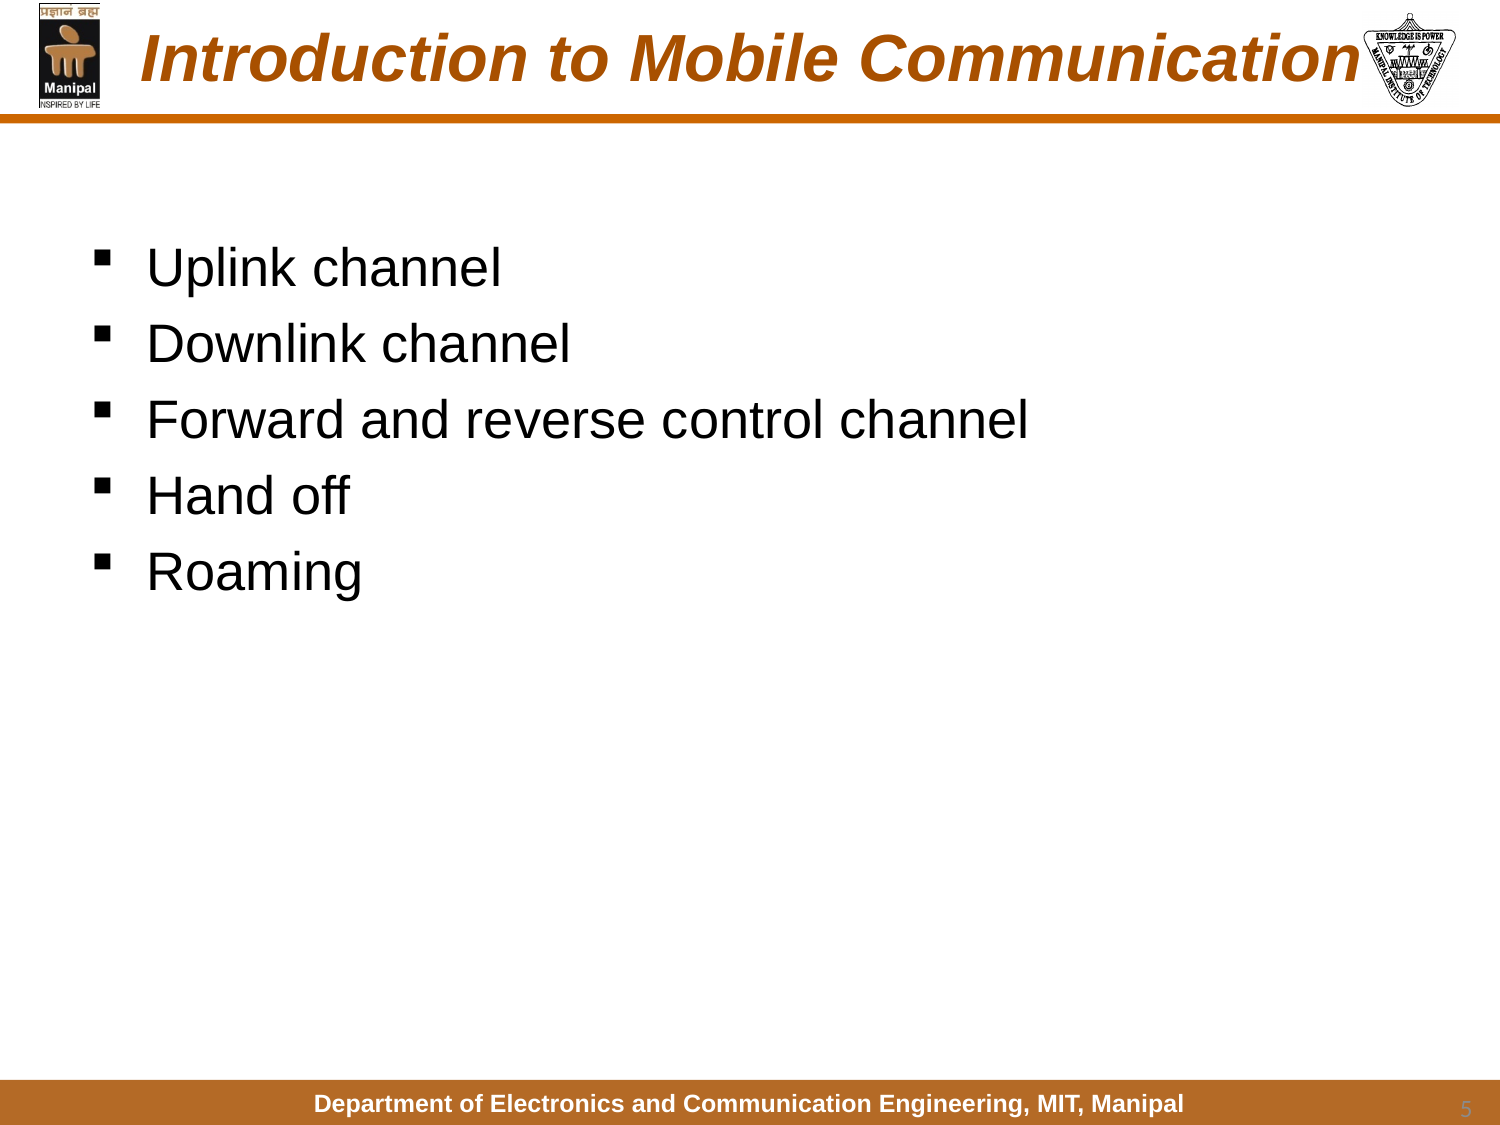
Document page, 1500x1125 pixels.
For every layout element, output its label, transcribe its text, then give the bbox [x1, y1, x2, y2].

picture [39, 3, 77, 108]
list Uplink channel Downlink channel Forward and reverse control channel Hand off Roaming [75, 224, 1425, 968]
title Introduction to Mobile Communication [77, 0, 1428, 124]
slide_number 5 [1137, 1077, 1488, 1125]
